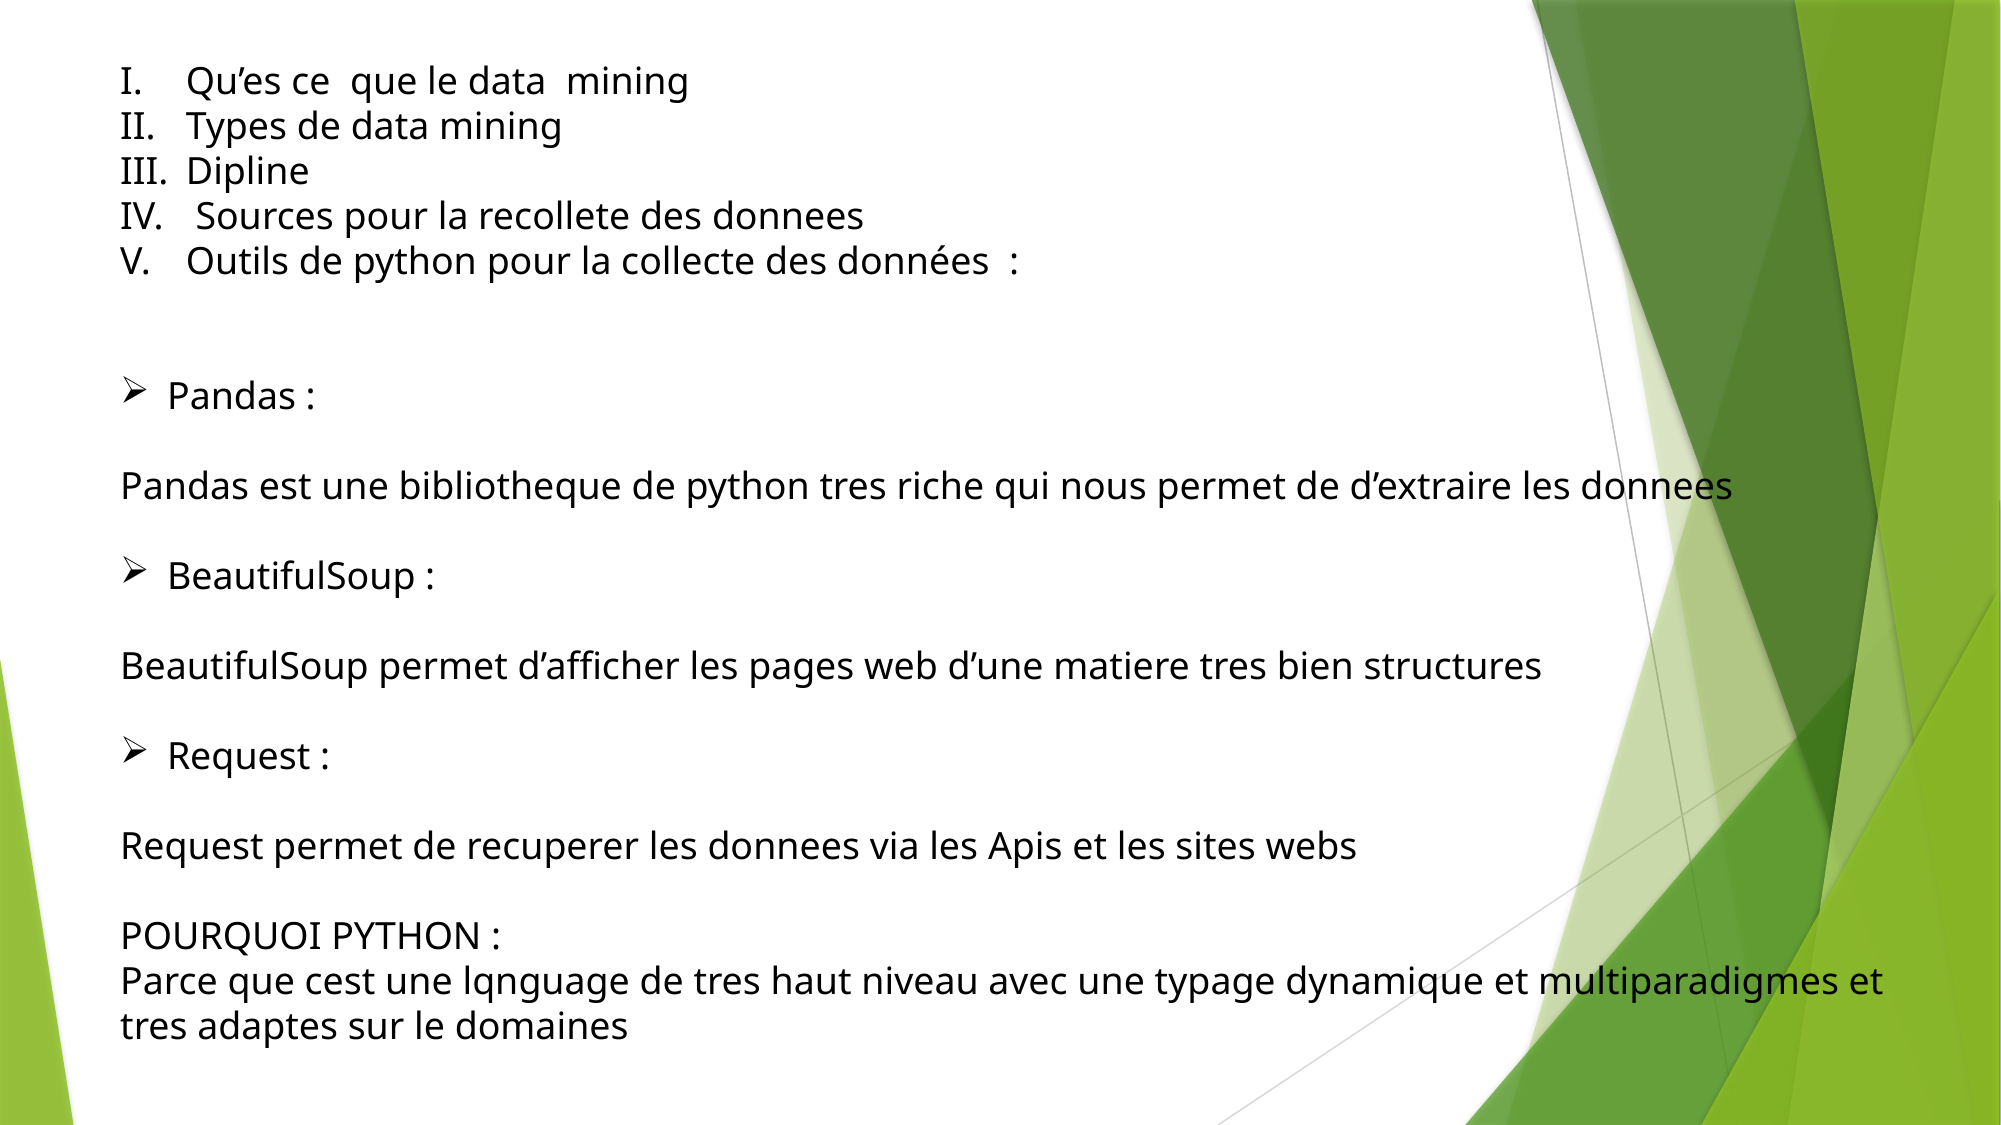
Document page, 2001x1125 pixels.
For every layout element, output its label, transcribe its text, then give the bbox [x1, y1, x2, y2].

text_box Qu’es ce que le data mining Types de data mining Dipline Sources pour la recollete des donnees Outils de python pour la collecte des données : Pandas : Pandas est une bibliotheque de python tres riche qui nous permet de d’extraire les donnees BeautifulSoup : BeautifulSoup permet d’afficher les pages web d’une matiere tres bien structures Request : Request permet de recuperer les donnees via les Apis et les sites webs POURQUOI PYTHON : Parce que cest une lqnguage de tres haut niveau avec une typage dynamique et multiparadigmes et tres adaptes sur le domaines [105, 49, 1932, 1125]
